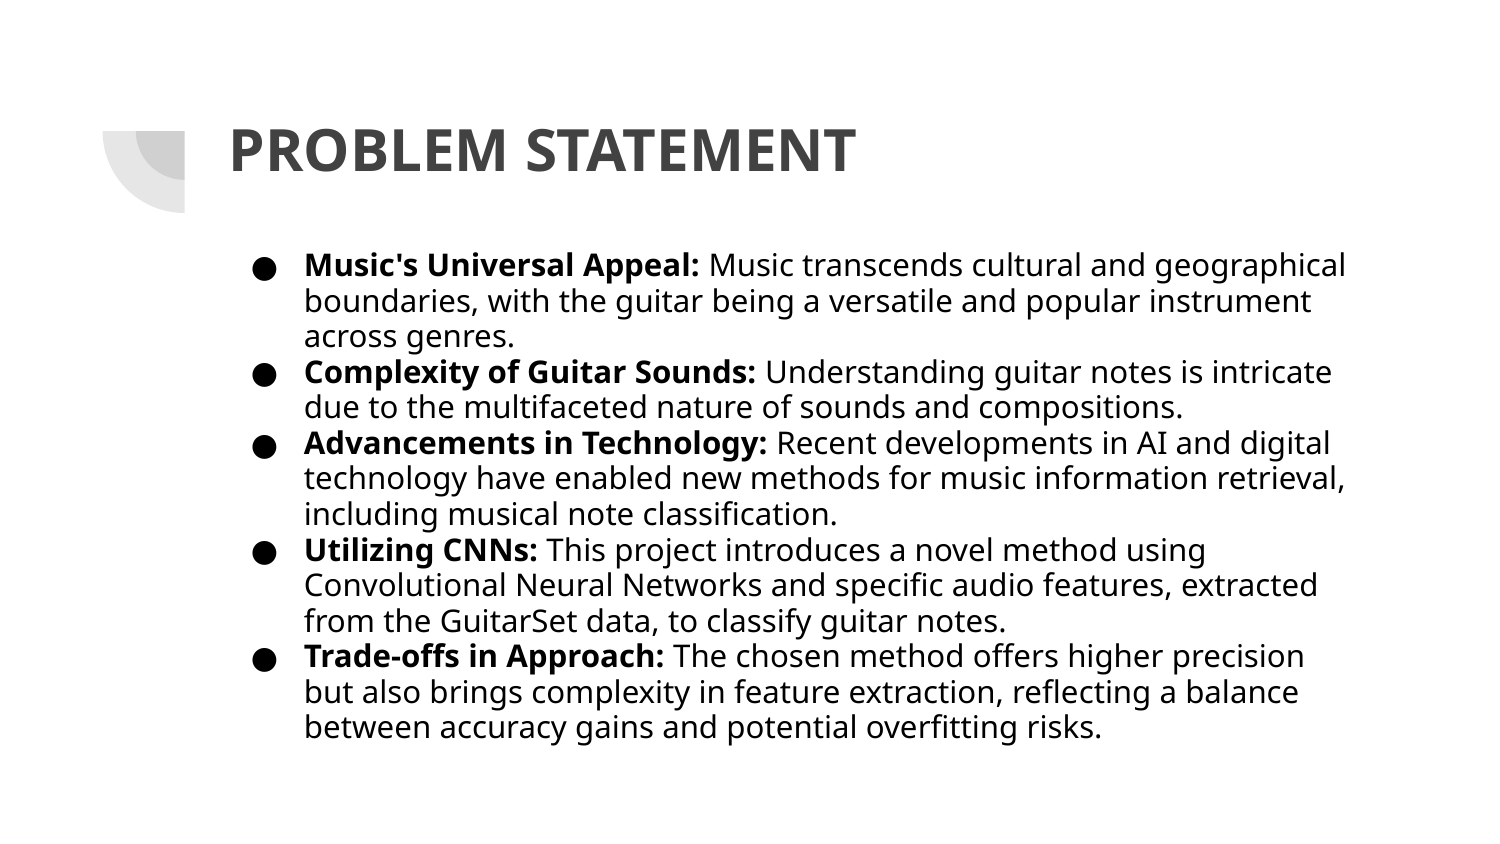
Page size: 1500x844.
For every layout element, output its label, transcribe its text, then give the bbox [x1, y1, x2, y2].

title PROBLEM STATEMENT [213, 98, 1368, 233]
list Music's Universal Appeal: Music transcends cultural and geographical boundaries, with the guitar being a versatile and popular instrument across genres. Complexity of Guitar Sounds: Understanding guitar notes is intricate due to the multifaceted nature of sounds and compositions. Advancements in Technology: Recent developments in AI and digital technology have enabled new methods for music information retrieval, including musical note classification. Utilizing CNNs: This project introduces a novel method using Convolutional Neural Networks and specific audio features, extracted from the GuitarSet data, to classify guitar notes. Trade-offs in Approach: The chosen method offers higher precision but also brings complexity in feature extraction, reflecting a balance between accuracy gains and potential overfitting risks. [213, 233, 1368, 744]
